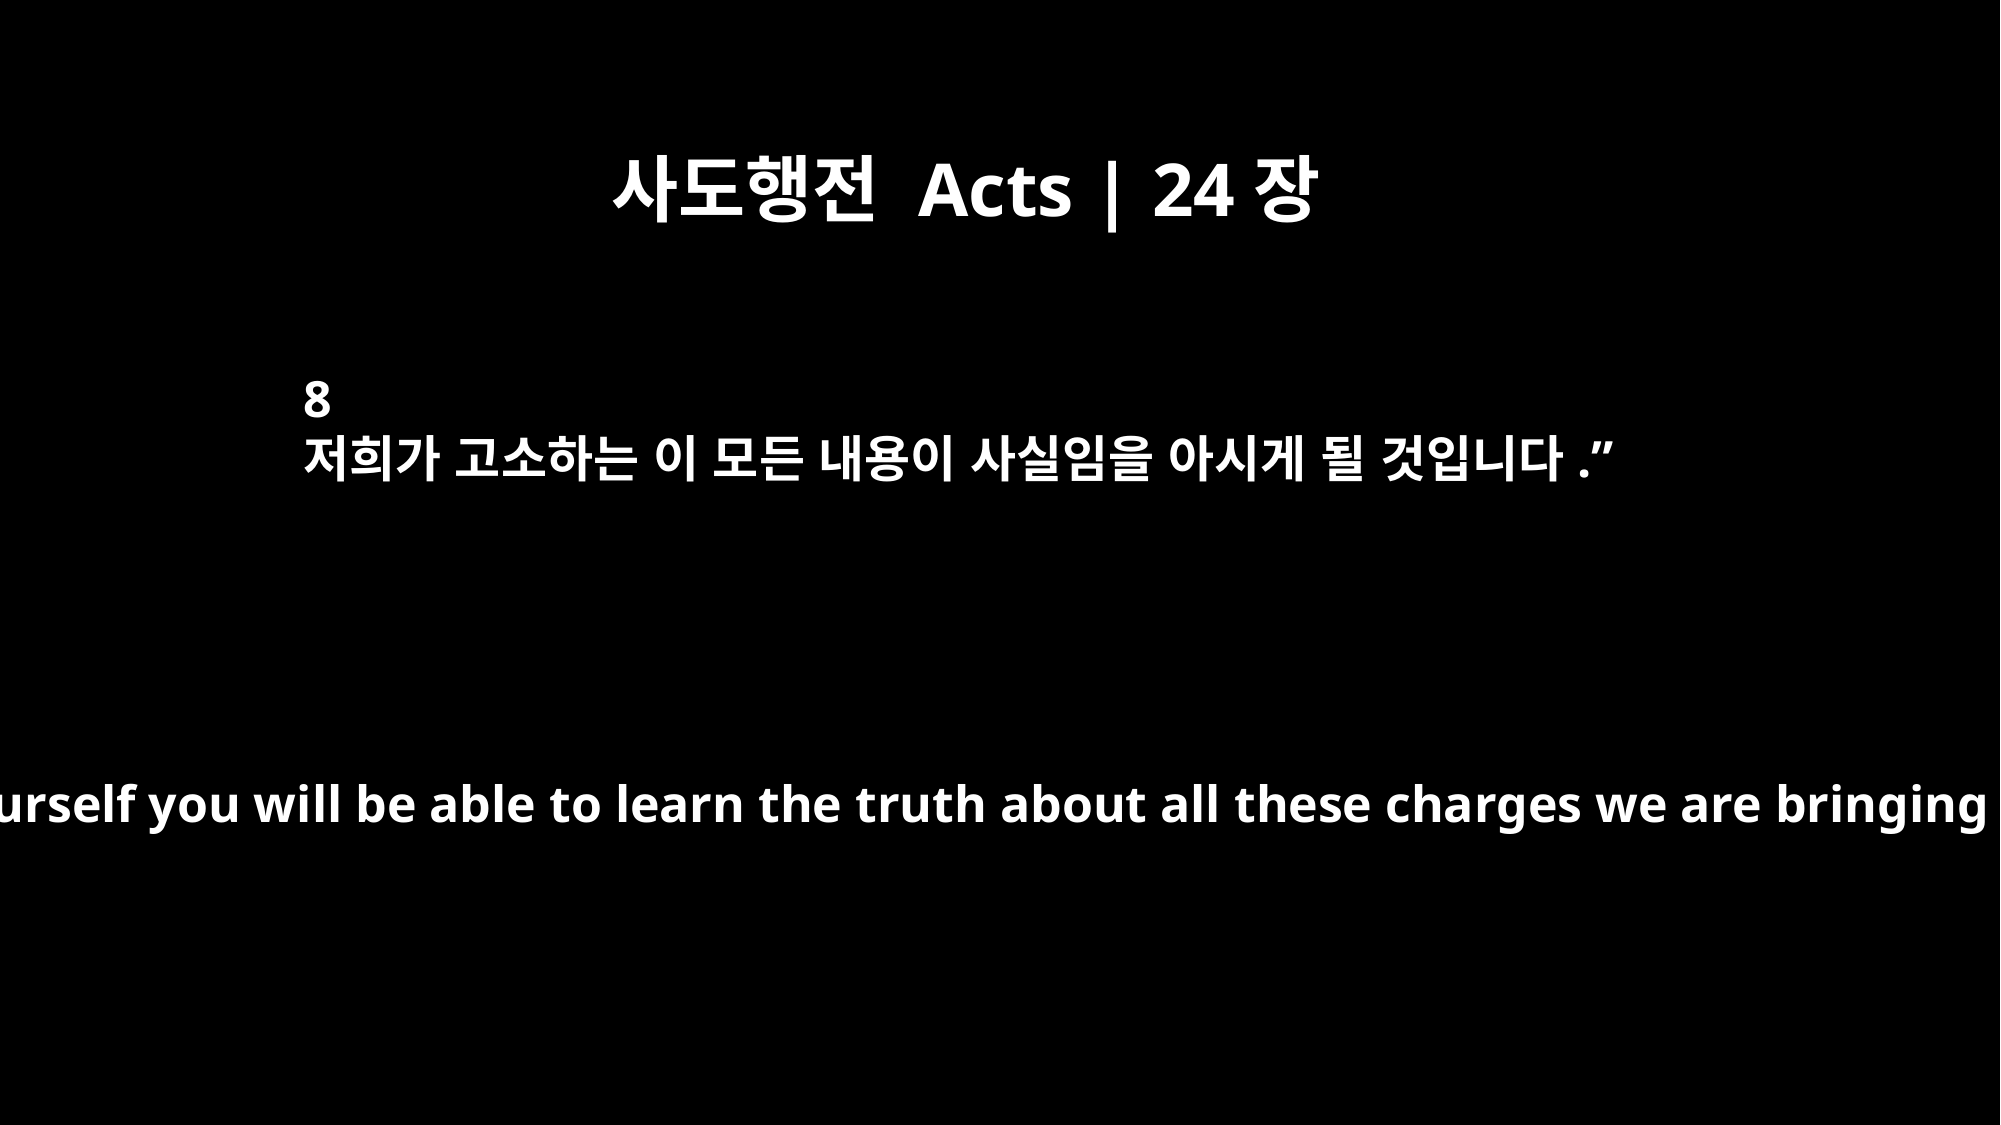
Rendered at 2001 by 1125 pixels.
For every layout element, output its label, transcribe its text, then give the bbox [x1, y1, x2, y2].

text_box 사도행전 Acts | 24장 [596, 136, 1336, 239]
text_box 8 저희가 고소하는 이 모든 내용이 사실임을 아시게 될 것입니다.” [288, 359, 1629, 495]
text_box By examining him yourself you will be able to learn the truth about all these charges we are bringing against him." [0, 764, 2000, 840]
